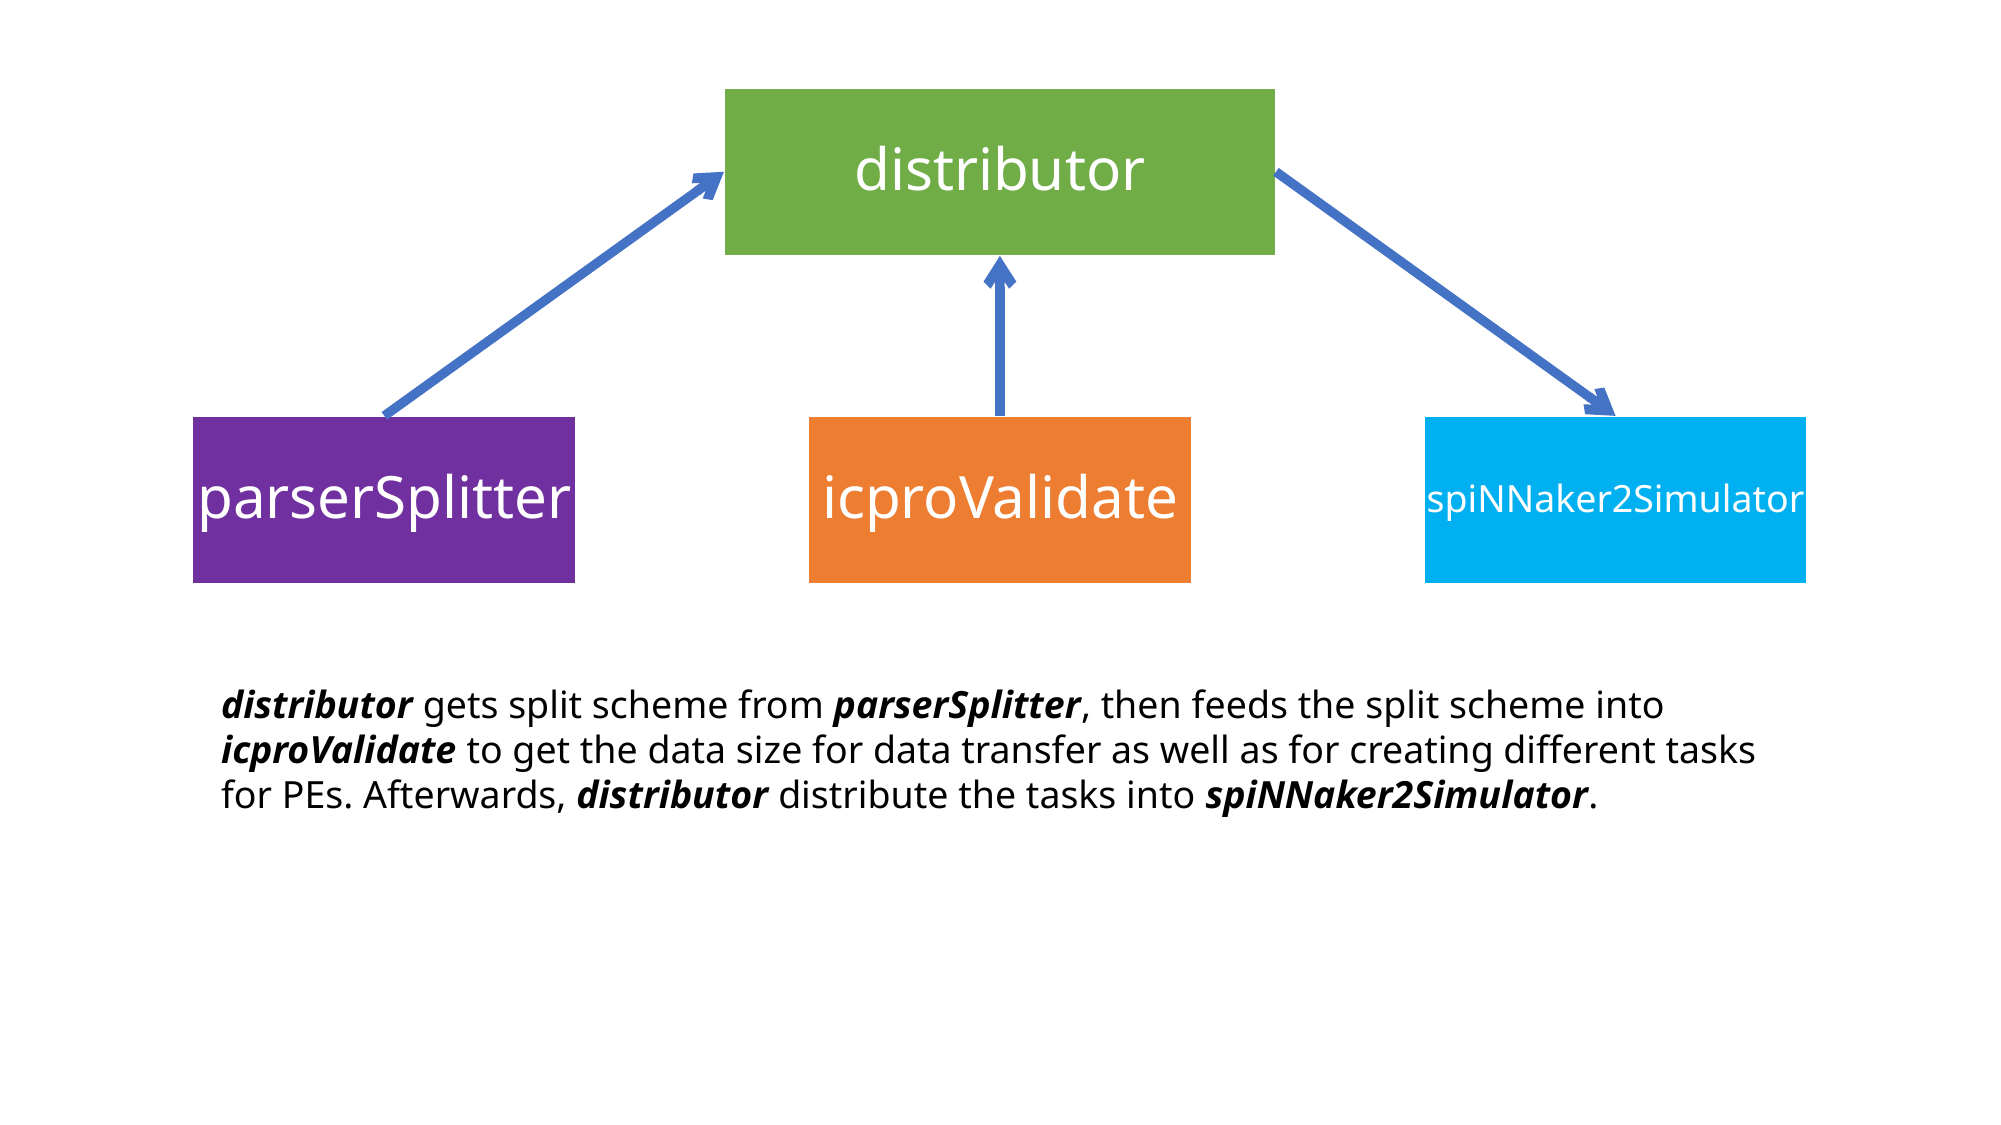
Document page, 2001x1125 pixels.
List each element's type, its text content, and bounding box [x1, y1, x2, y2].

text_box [1423, 415, 1808, 585]
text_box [1275, 171, 1616, 416]
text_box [723, 87, 1276, 256]
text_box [807, 415, 1192, 585]
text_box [384, 171, 724, 416]
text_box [192, 415, 577, 585]
text_box distributor gets split scheme from parserSplitter, then feeds the split scheme into icproValidate to get the data size for data transfer as well as for creating different tasks for PEs. Afterwards, distributor distribute the tasks into spiNNaker2Simulator. [206, 673, 1808, 824]
